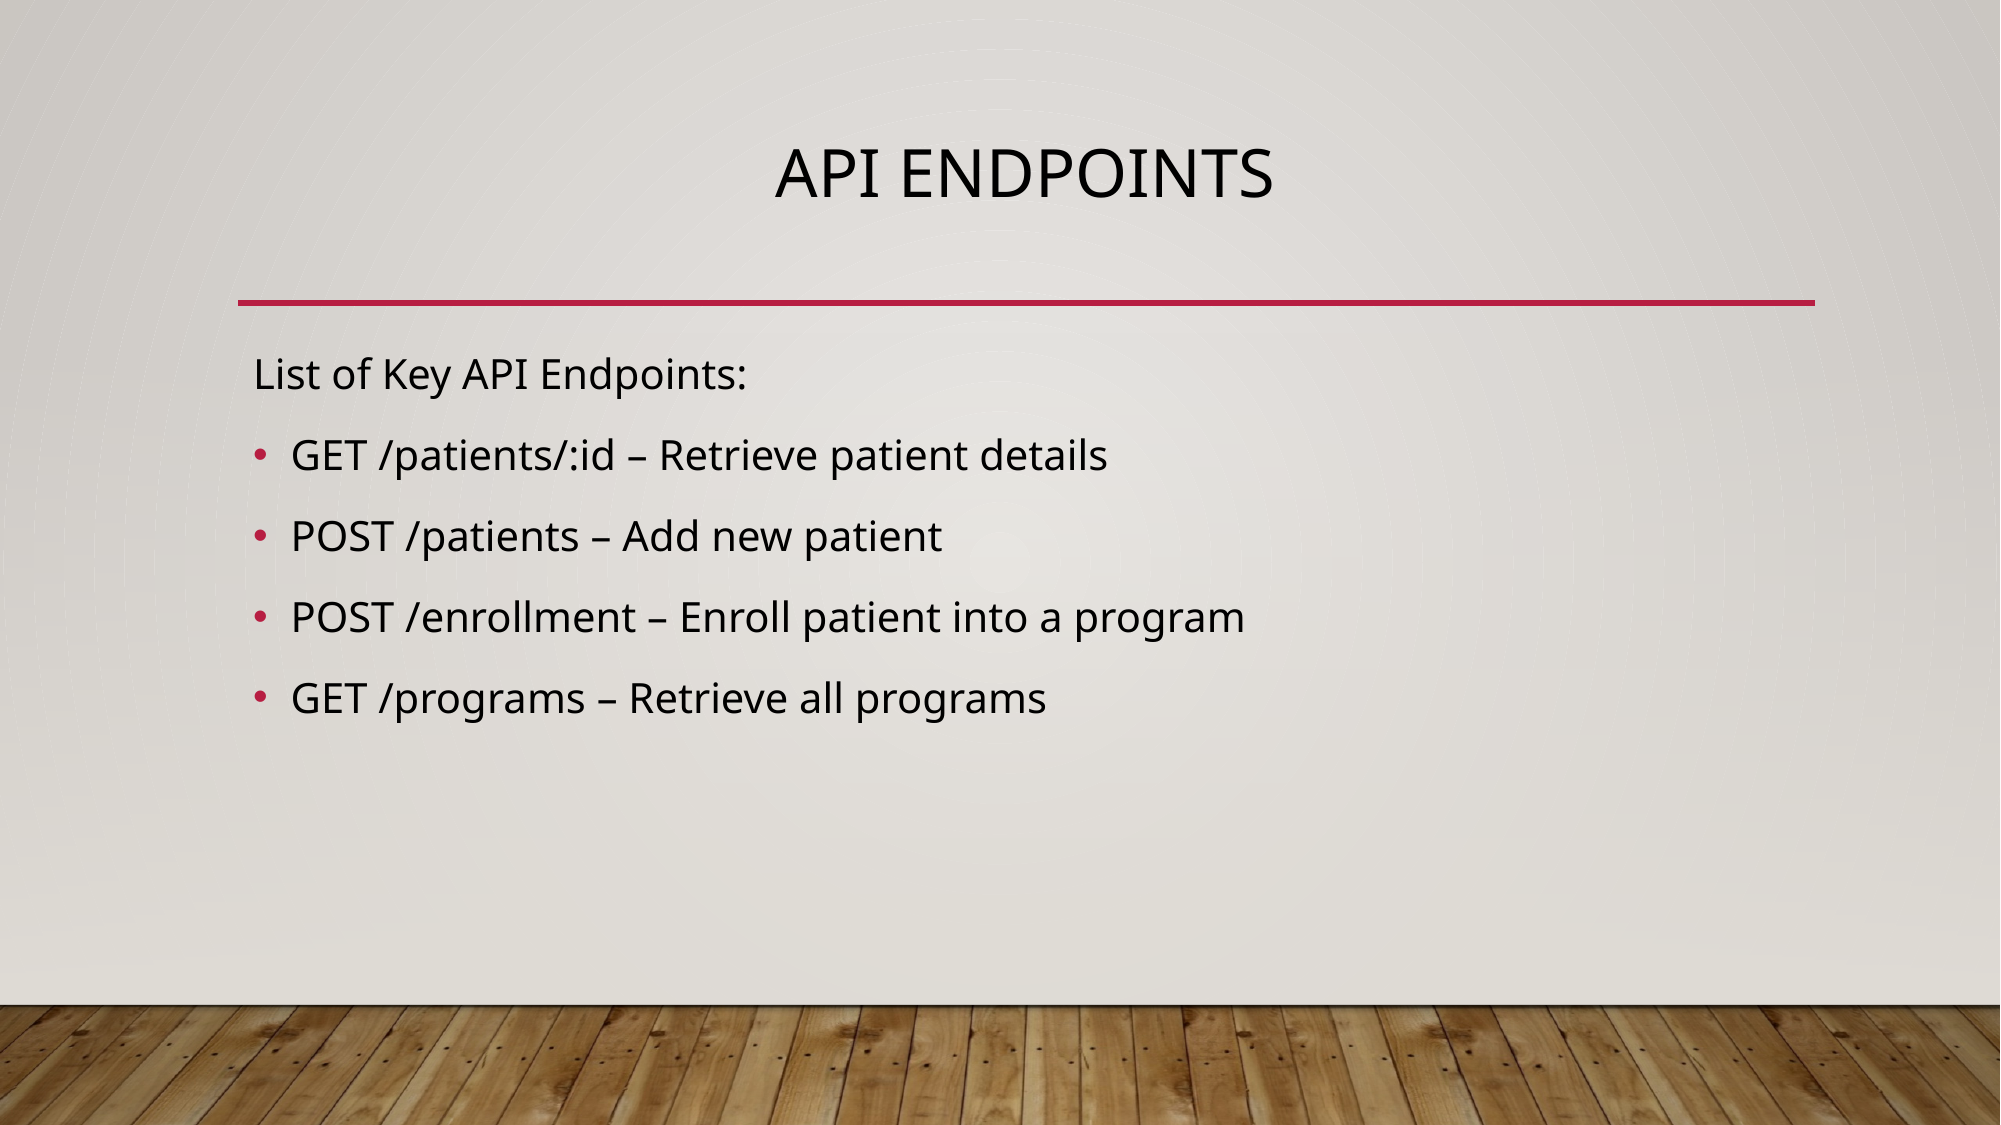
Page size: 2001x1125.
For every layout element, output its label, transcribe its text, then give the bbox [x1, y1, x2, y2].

title API Endpoints [238, 131, 1814, 305]
picture [0, 1005, 2000, 1125]
list List of Key API Endpoints: GET /patients/:id – Retrieve patient details POST /patients – Add new patient POST /enrollment – Enroll patient into a program GET /programs – Retrieve all programs [238, 330, 1814, 897]
